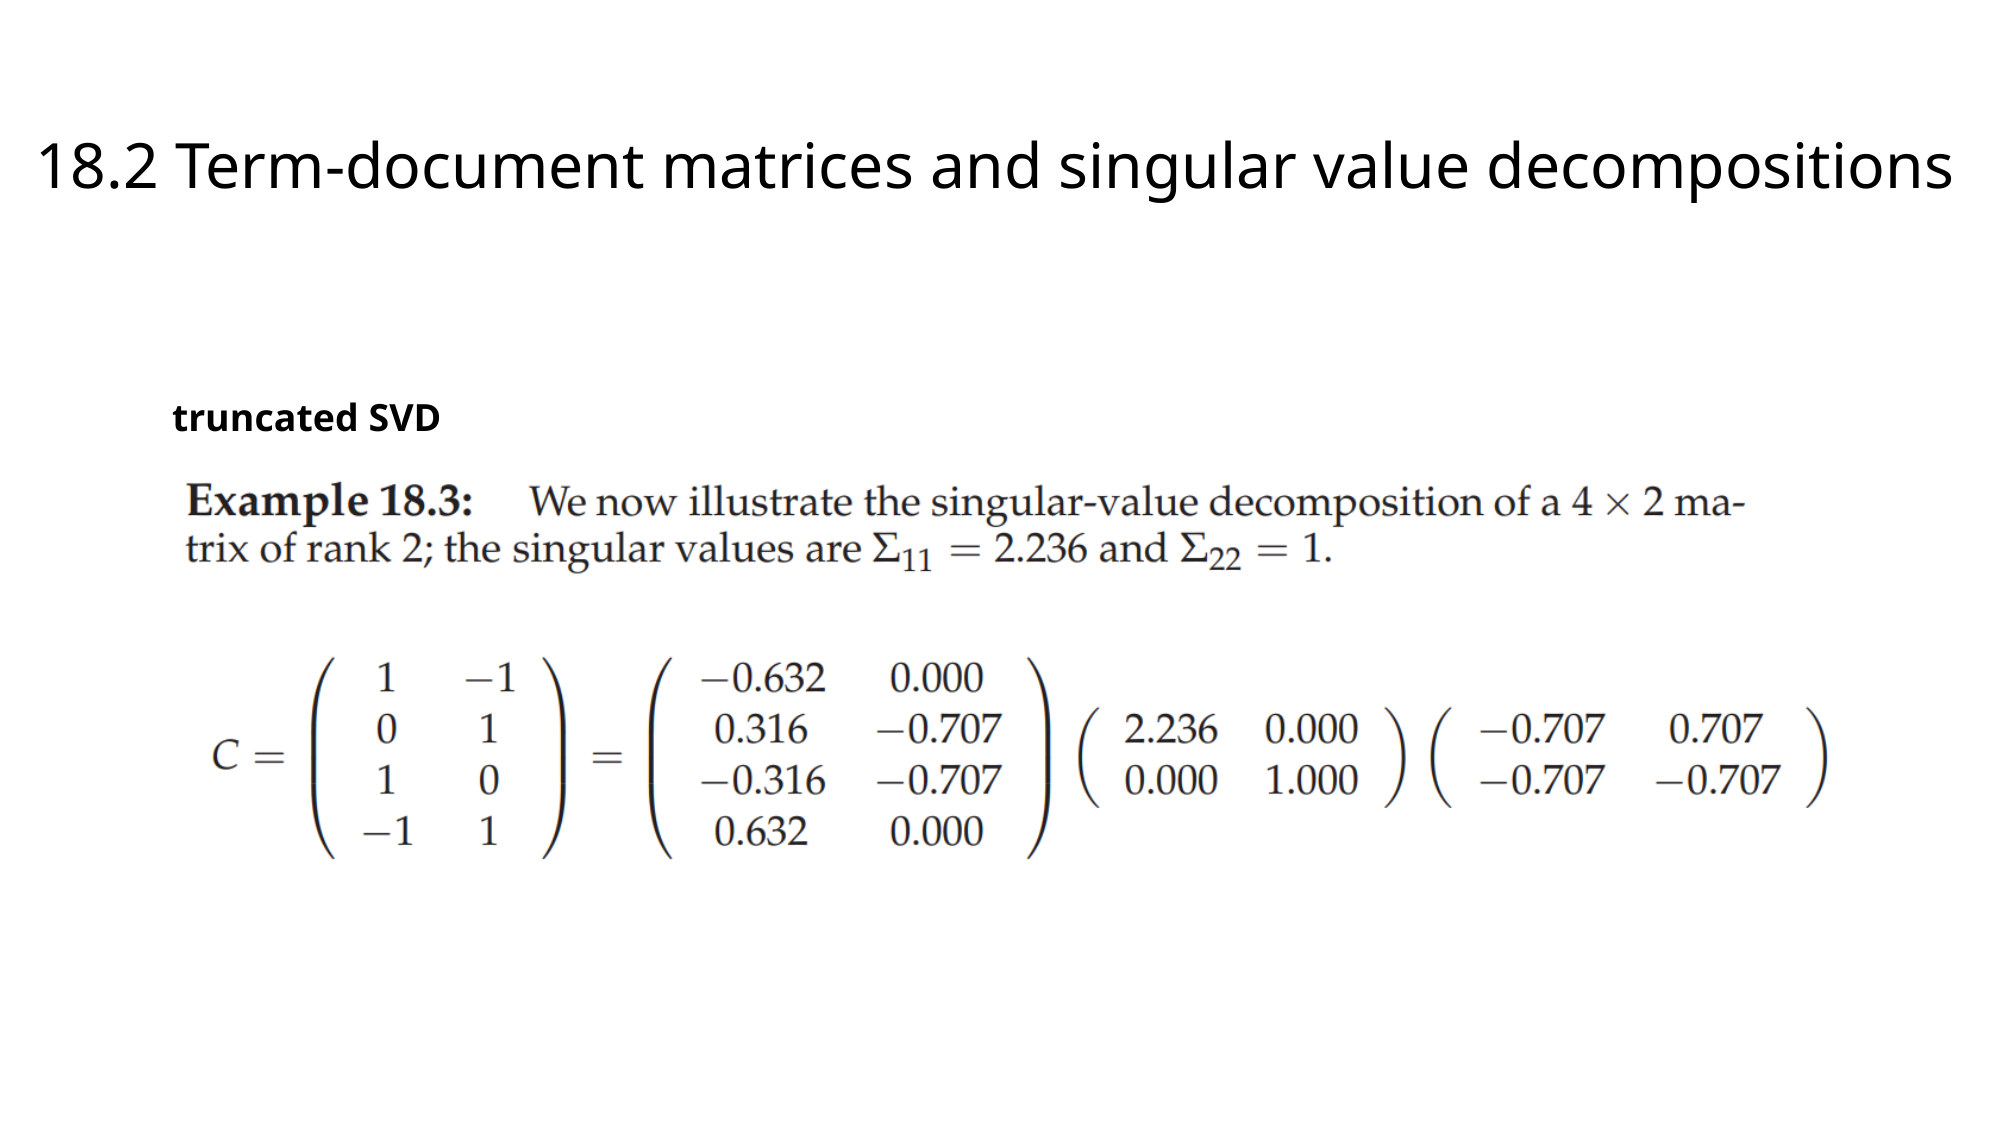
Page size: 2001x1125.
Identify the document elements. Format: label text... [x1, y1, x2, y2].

text_box truncated SVD [157, 386, 457, 447]
title 18.2 Term-document matrices and singular value decompositions [20, 59, 1982, 278]
picture [160, 445, 1839, 883]
